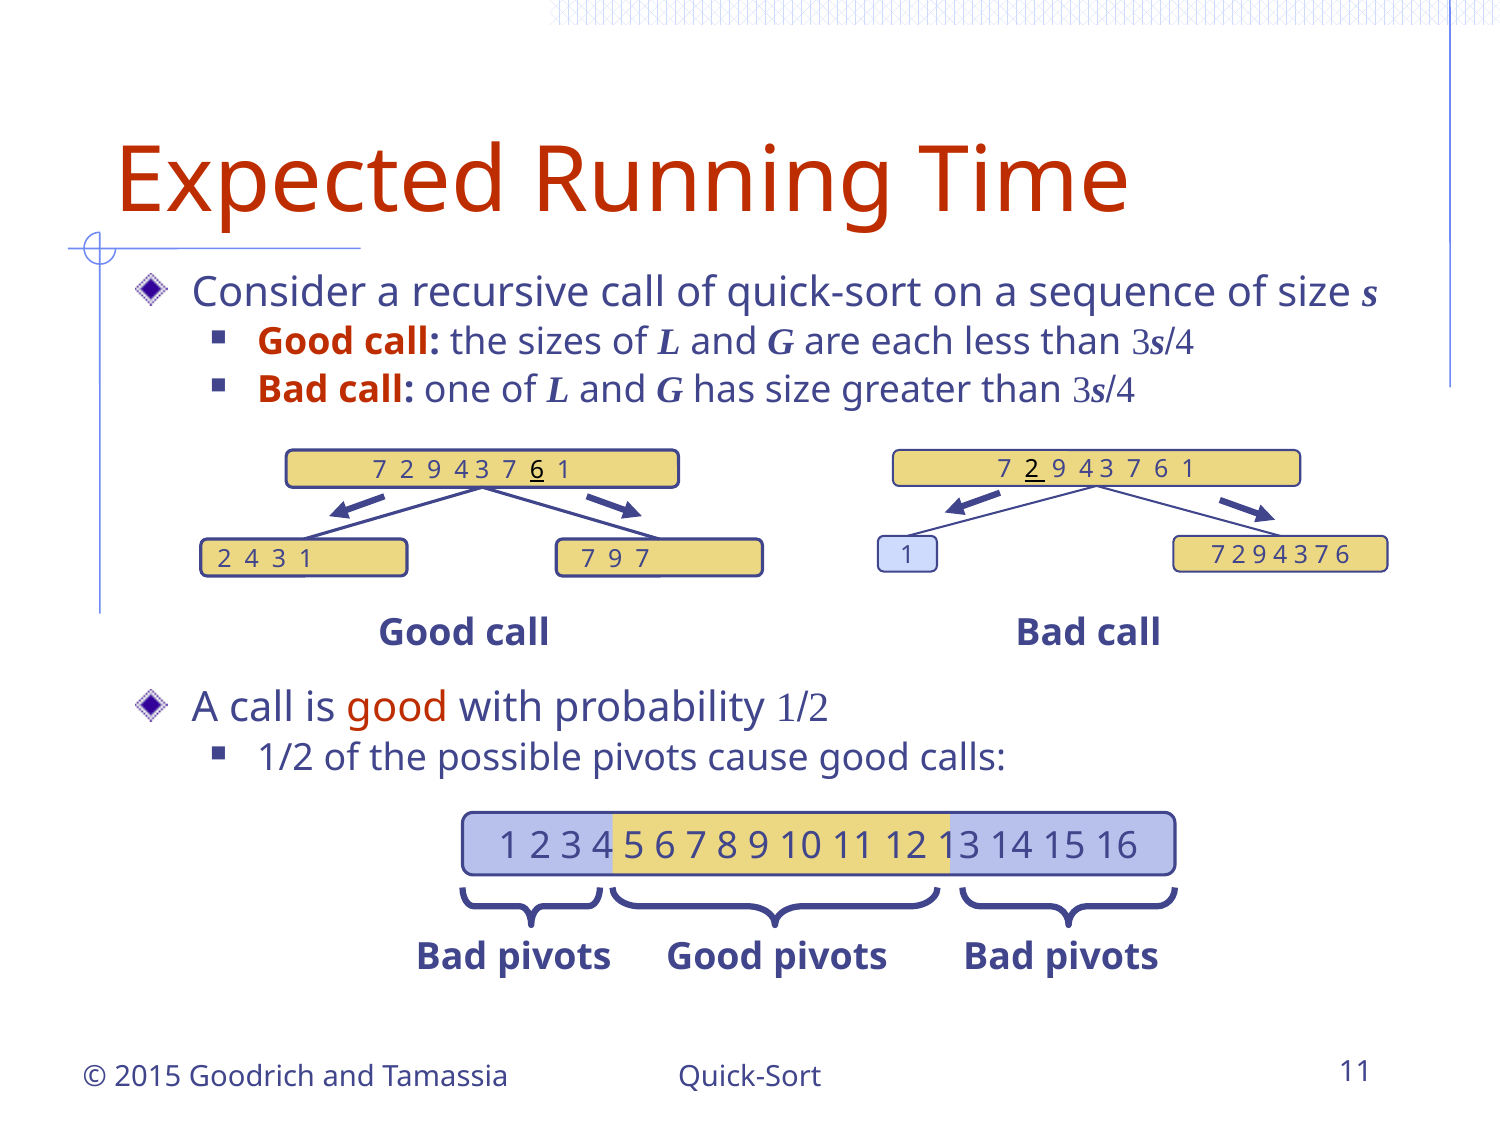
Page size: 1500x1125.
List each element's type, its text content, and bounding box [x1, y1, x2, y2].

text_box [1096, 485, 1281, 537]
list Consider a recursive call of quick-sort on a sequence of size s Good call: the sizes of L and G are each less than 3s/4 Bad call: one of L and G has size greater than 3s/4 A call is good with probability 1/2 1/2 of the possible pivots cause good calls: [120, 262, 1438, 550]
text_box Bad pivots [948, 925, 1175, 985]
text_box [462, 812, 1176, 876]
picture [135, 689, 168, 722]
text_box Good call [363, 600, 566, 660]
text_box [962, 887, 1175, 925]
text_box 7 2 9 4 3 7 6 [1173, 535, 1388, 572]
text_box [612, 887, 938, 926]
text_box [303, 487, 483, 539]
footer Quick-Sort [512, 1024, 988, 1101]
text_box Bad call [1000, 600, 1177, 660]
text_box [907, 485, 1095, 537]
text_box Good pivots [651, 925, 903, 985]
text_box Bad pivots [400, 925, 627, 985]
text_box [482, 488, 660, 538]
text_box 1 [877, 535, 937, 572]
text_box 7 2 9 4 3 7 6 1 [892, 449, 1301, 486]
title Expected Running Time [99, 50, 1375, 238]
text_box 2 4 3 1 [200, 538, 408, 576]
text_box 7 9 7 1  1 [556, 538, 763, 576]
slide_number 11 [1074, 1024, 1388, 1101]
text_box 7 2 9 4 3 7 6 1 9 [286, 450, 679, 488]
picture [135, 273, 168, 306]
text_box [462, 887, 600, 925]
